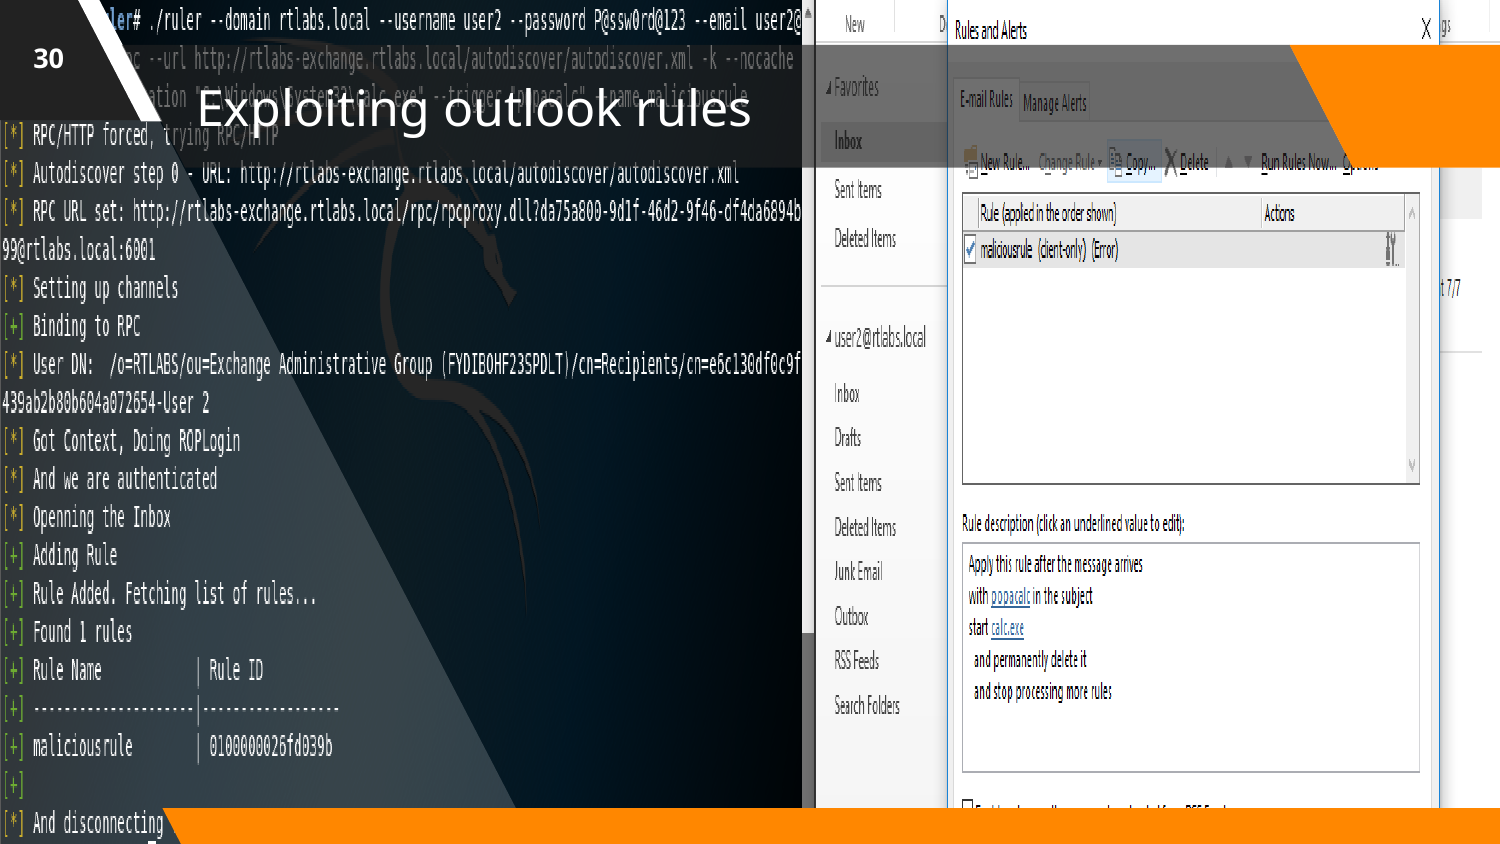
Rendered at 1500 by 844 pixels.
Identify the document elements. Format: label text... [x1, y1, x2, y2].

picture [186, 168, 1500, 808]
picture [100, 0, 1500, 44]
text_box [0, 121, 516, 844]
title Exploiting outlook rules [181, 45, 1285, 169]
slide_number 30 [0, 0, 98, 121]
